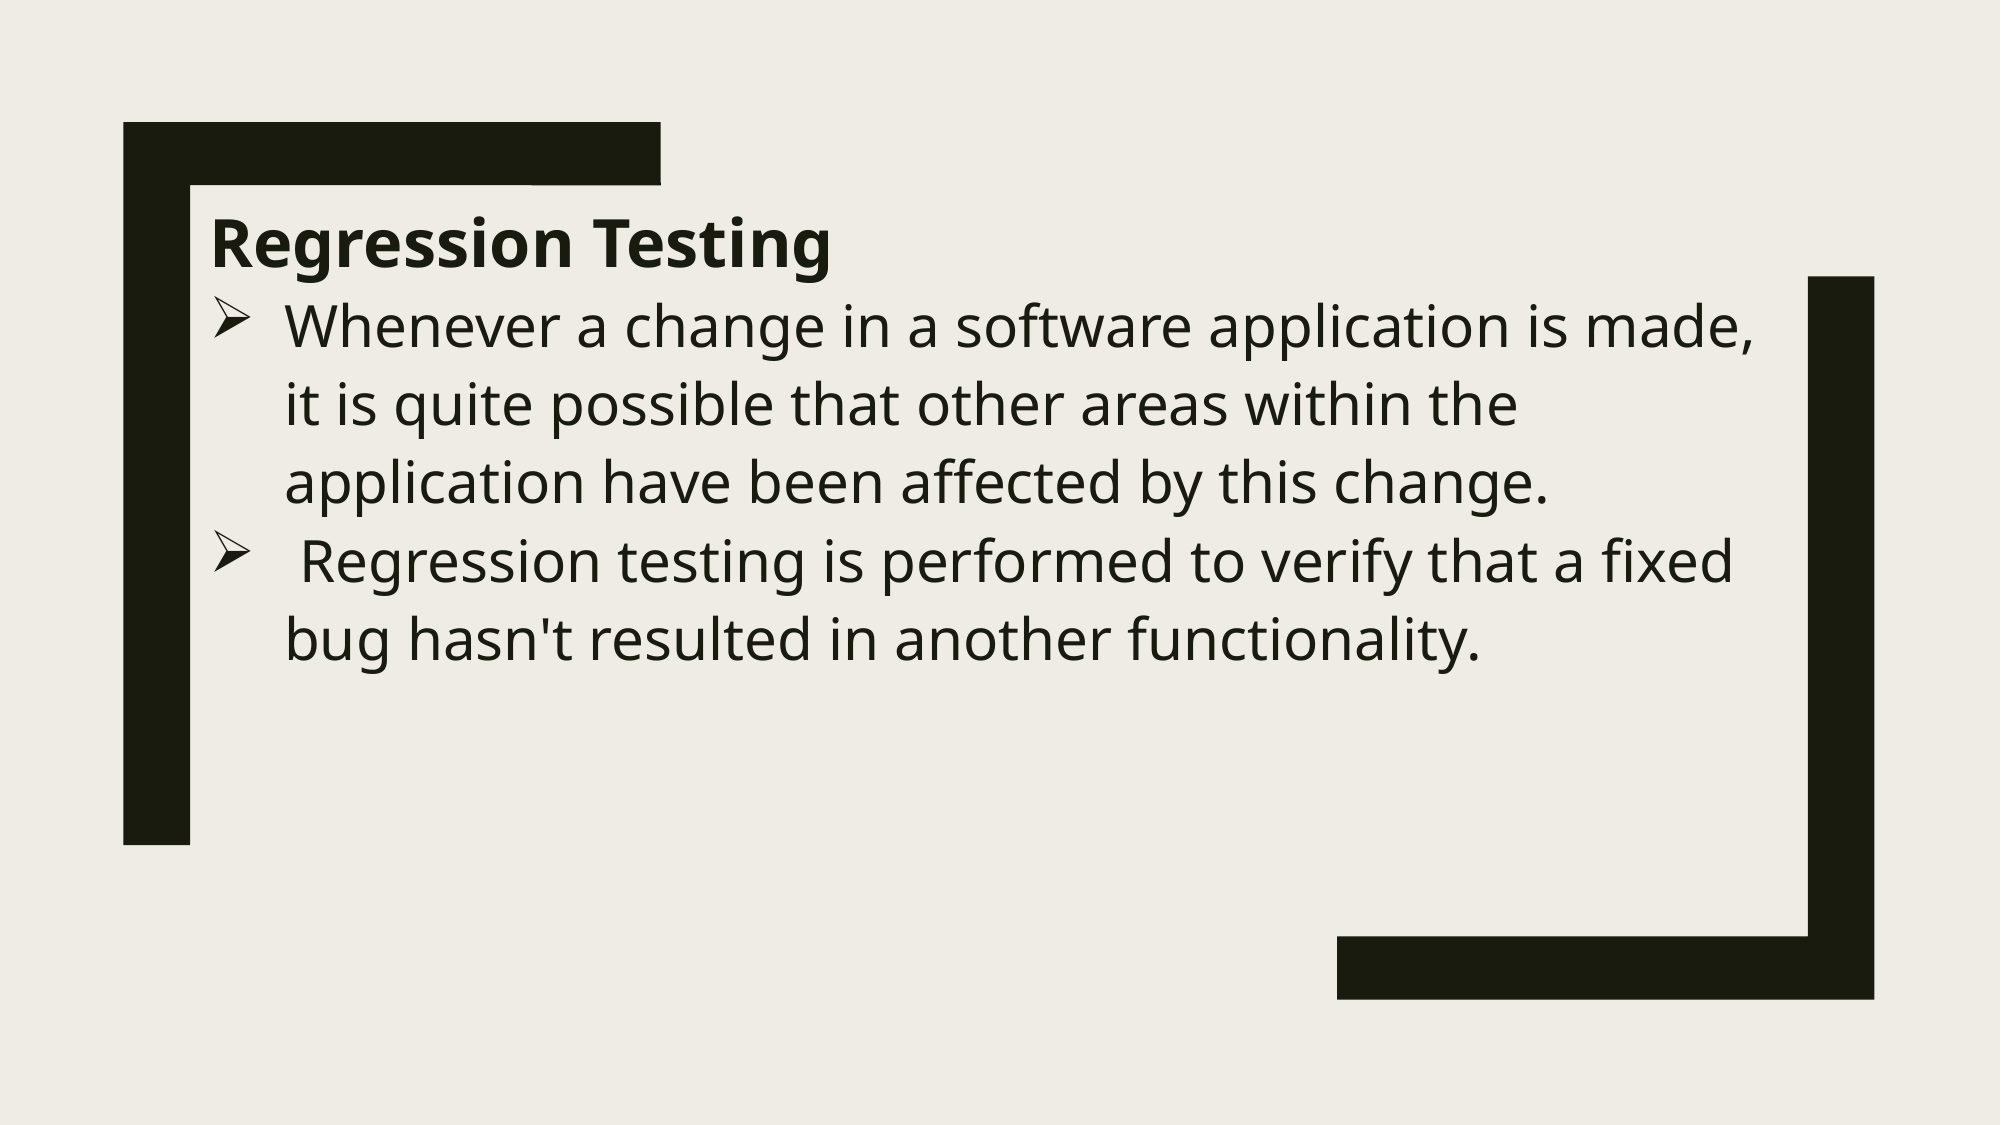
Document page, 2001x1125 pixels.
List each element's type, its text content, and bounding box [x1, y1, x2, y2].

subtitle Regression Testing Whenever a change in a software application is made, it is quite possible that other areas within the application have been affected by this change. Regression testing is performed to verify that a fixed bug hasn't resulted in another functionality. [194, 183, 1803, 936]
